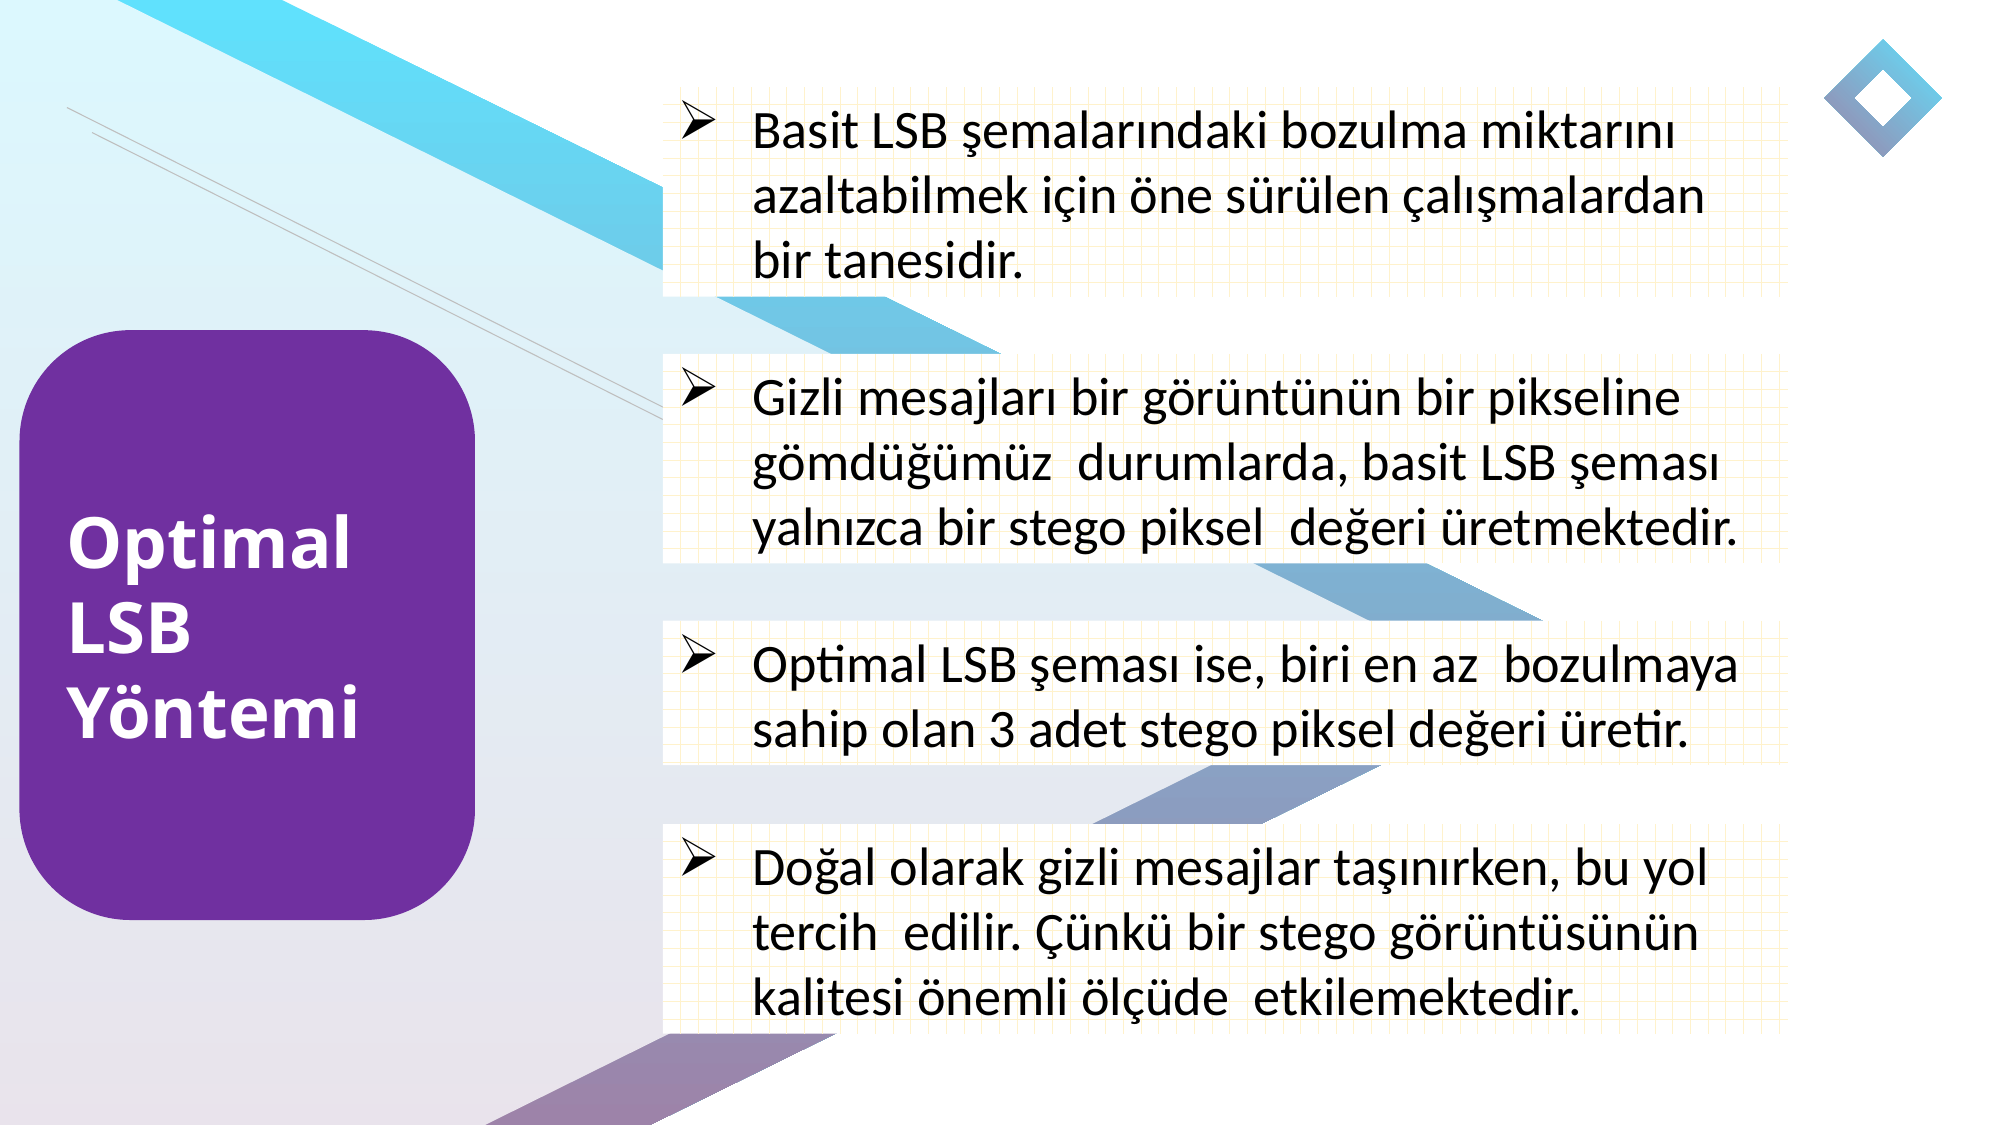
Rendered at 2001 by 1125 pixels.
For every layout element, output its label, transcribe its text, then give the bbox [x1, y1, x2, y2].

text_box Doğal olarak gizli mesajlar taşınırken, bu yol tercih edilir. Çünkü bir stego görüntüsünün kalitesi önemli ölçüde etkilemektedir. [662, 824, 1789, 1034]
text_box [122, 0, 531, 121]
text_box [85, 146, 865, 505]
text_box [490, 1034, 837, 1125]
text_box [0, 0, 1371, 1125]
text_box Optimal LSB Yöntemi [18, 354, 477, 922]
text_box [1260, 564, 1544, 620]
text_box [865, 297, 1002, 353]
text_box [1097, 766, 1381, 824]
text_box Basit LSB şemalarındaki bozulma miktarını azaltabilmek için öne sürülen çalışmalardan bir tanesidir. [662, 87, 1789, 297]
text_box Gizli mesajları bir görüntünün bir pikseline gömdüğümüz durumlarda, basit LSB şeması yalnızca bir stego piksel değeri üretmektedir. [662, 353, 1789, 564]
text_box Optimal LSB şeması ise, biri en az bozulmaya sahip olan 3 adet stego piksel değeri üretir. [662, 620, 1789, 766]
text_box [1823, 38, 1944, 158]
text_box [60, 121, 840, 480]
text_box [1270, 0, 2000, 363]
